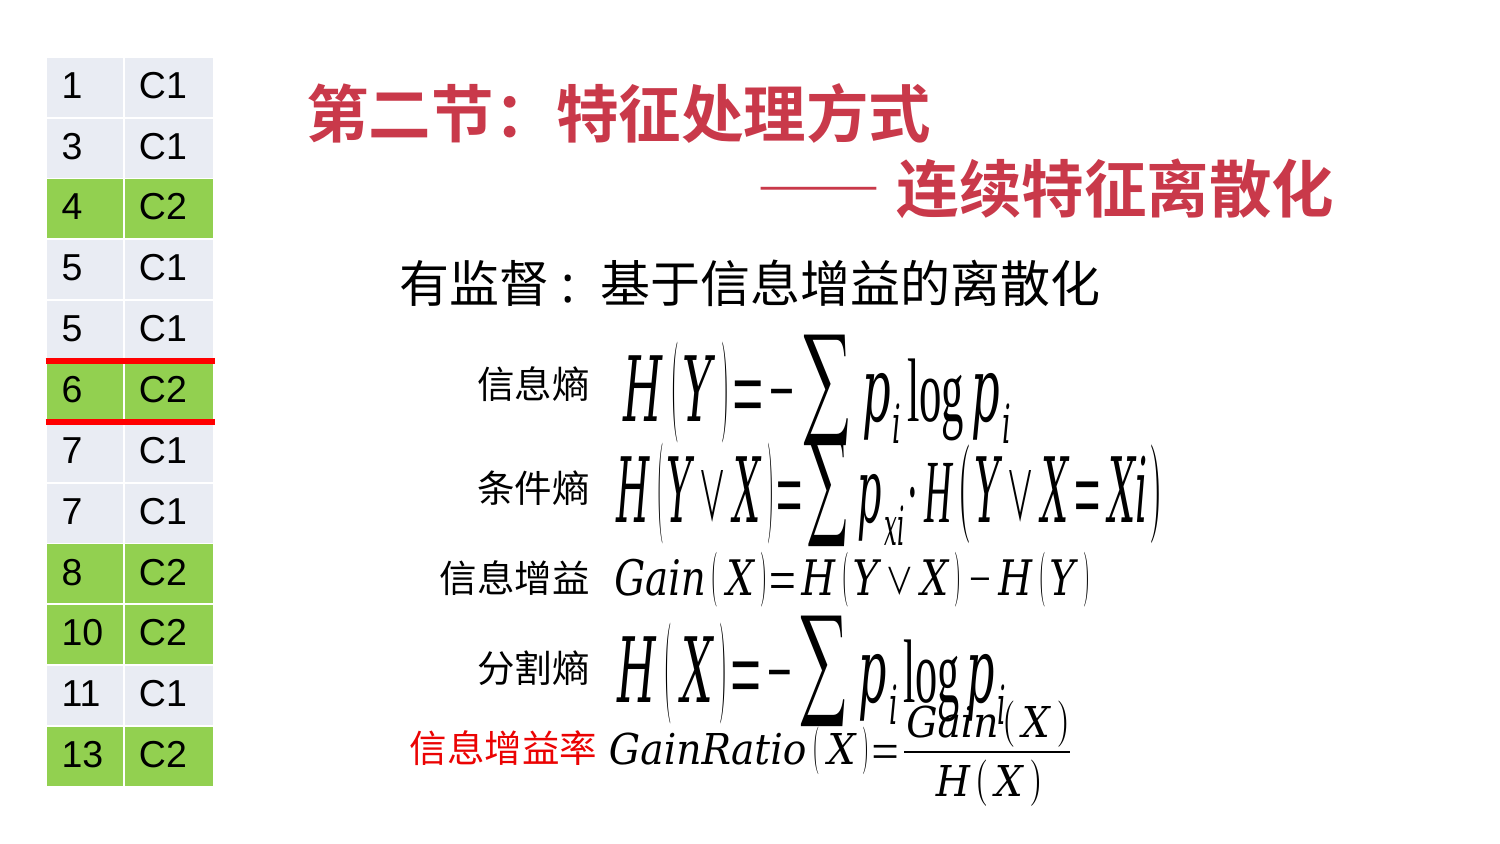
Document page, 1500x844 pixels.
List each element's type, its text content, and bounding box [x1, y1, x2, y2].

table_cell 7 [47, 425, 123, 482]
table_cell 6 [47, 364, 123, 419]
table_cell 5 [47, 301, 123, 358]
table_cell C1 [125, 301, 213, 358]
table_cell 13 [47, 727, 123, 786]
text_box 有监督: 基于信息增益的离散化 [384, 244, 1115, 320]
table_cell C2 [125, 727, 213, 786]
table_cell C1 [125, 666, 213, 725]
table_header C1 [125, 58, 213, 117]
table_cell C1 [125, 484, 213, 543]
table_cell C1 [125, 119, 213, 178]
text_box 信息增益率 [394, 717, 613, 778]
table_header 1 [47, 58, 123, 117]
table_cell 7 [47, 484, 123, 543]
table_cell C1 [125, 240, 213, 299]
table_cell 3 [47, 119, 123, 178]
text_box 第二节：特征处理方式 ——连续特征离散化 [291, 67, 1350, 233]
table_cell C2 [125, 179, 213, 238]
table_cell 5 [47, 240, 123, 299]
table_cell 11 [47, 666, 123, 725]
table_cell 8 [47, 544, 123, 603]
table_cell 4 [47, 179, 123, 238]
text_box 信息熵 [462, 353, 605, 414]
text_box 分割熵 [462, 637, 605, 698]
table_cell 10 [47, 605, 123, 664]
table_cell C2 [125, 544, 213, 603]
text_box 条件熵 [462, 457, 605, 518]
table_cell C1 [125, 425, 213, 482]
text_box 信息增益 [424, 547, 605, 608]
table_cell C2 [125, 605, 213, 664]
table_cell C2 [125, 364, 213, 419]
